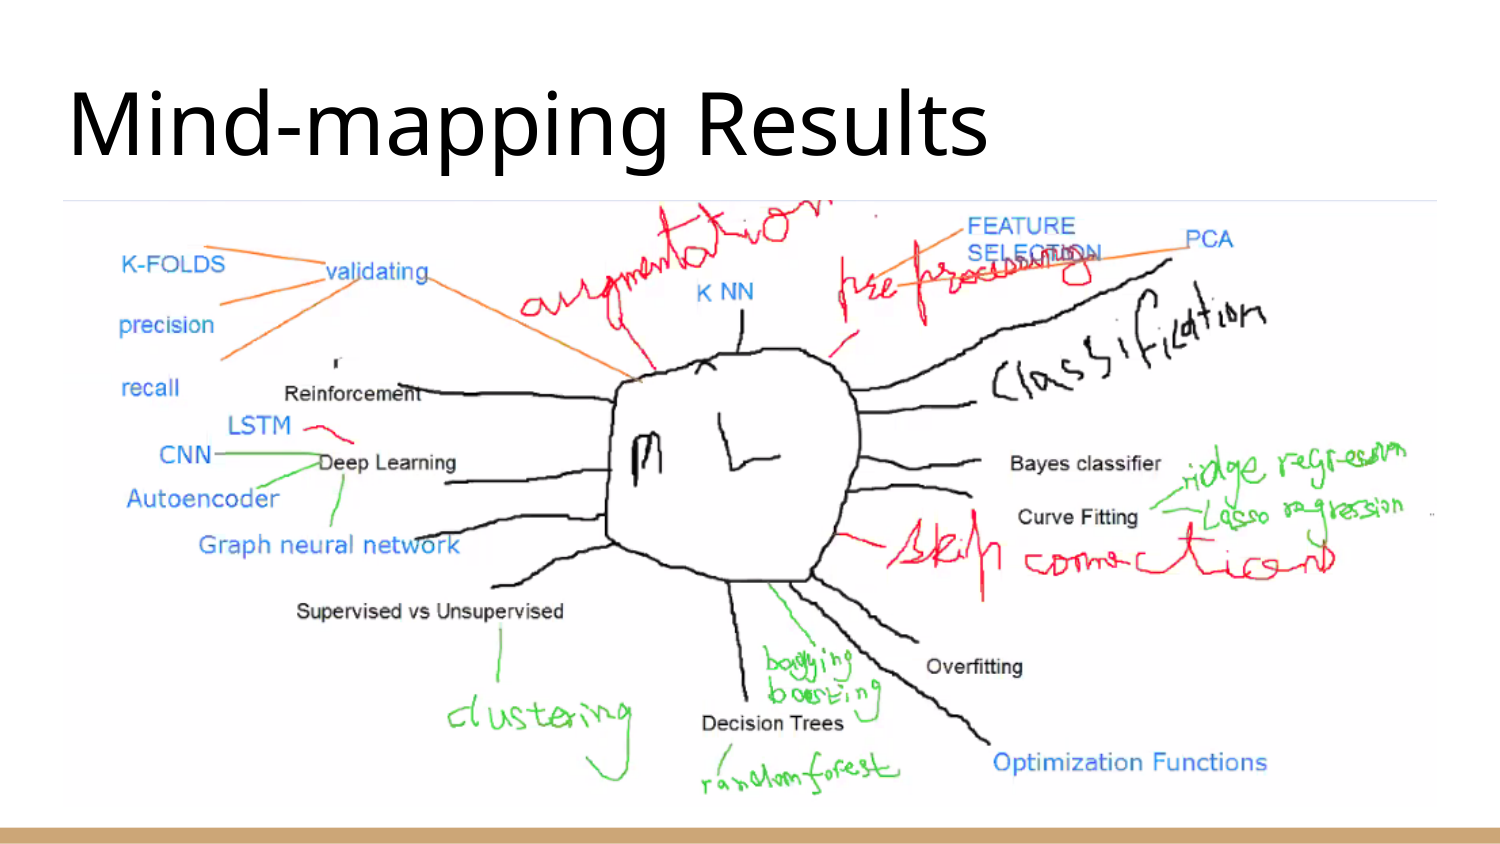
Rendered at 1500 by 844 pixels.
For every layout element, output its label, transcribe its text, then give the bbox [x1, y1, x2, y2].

title Mind-mapping Results [51, 51, 1449, 189]
picture [62, 200, 1438, 807]
